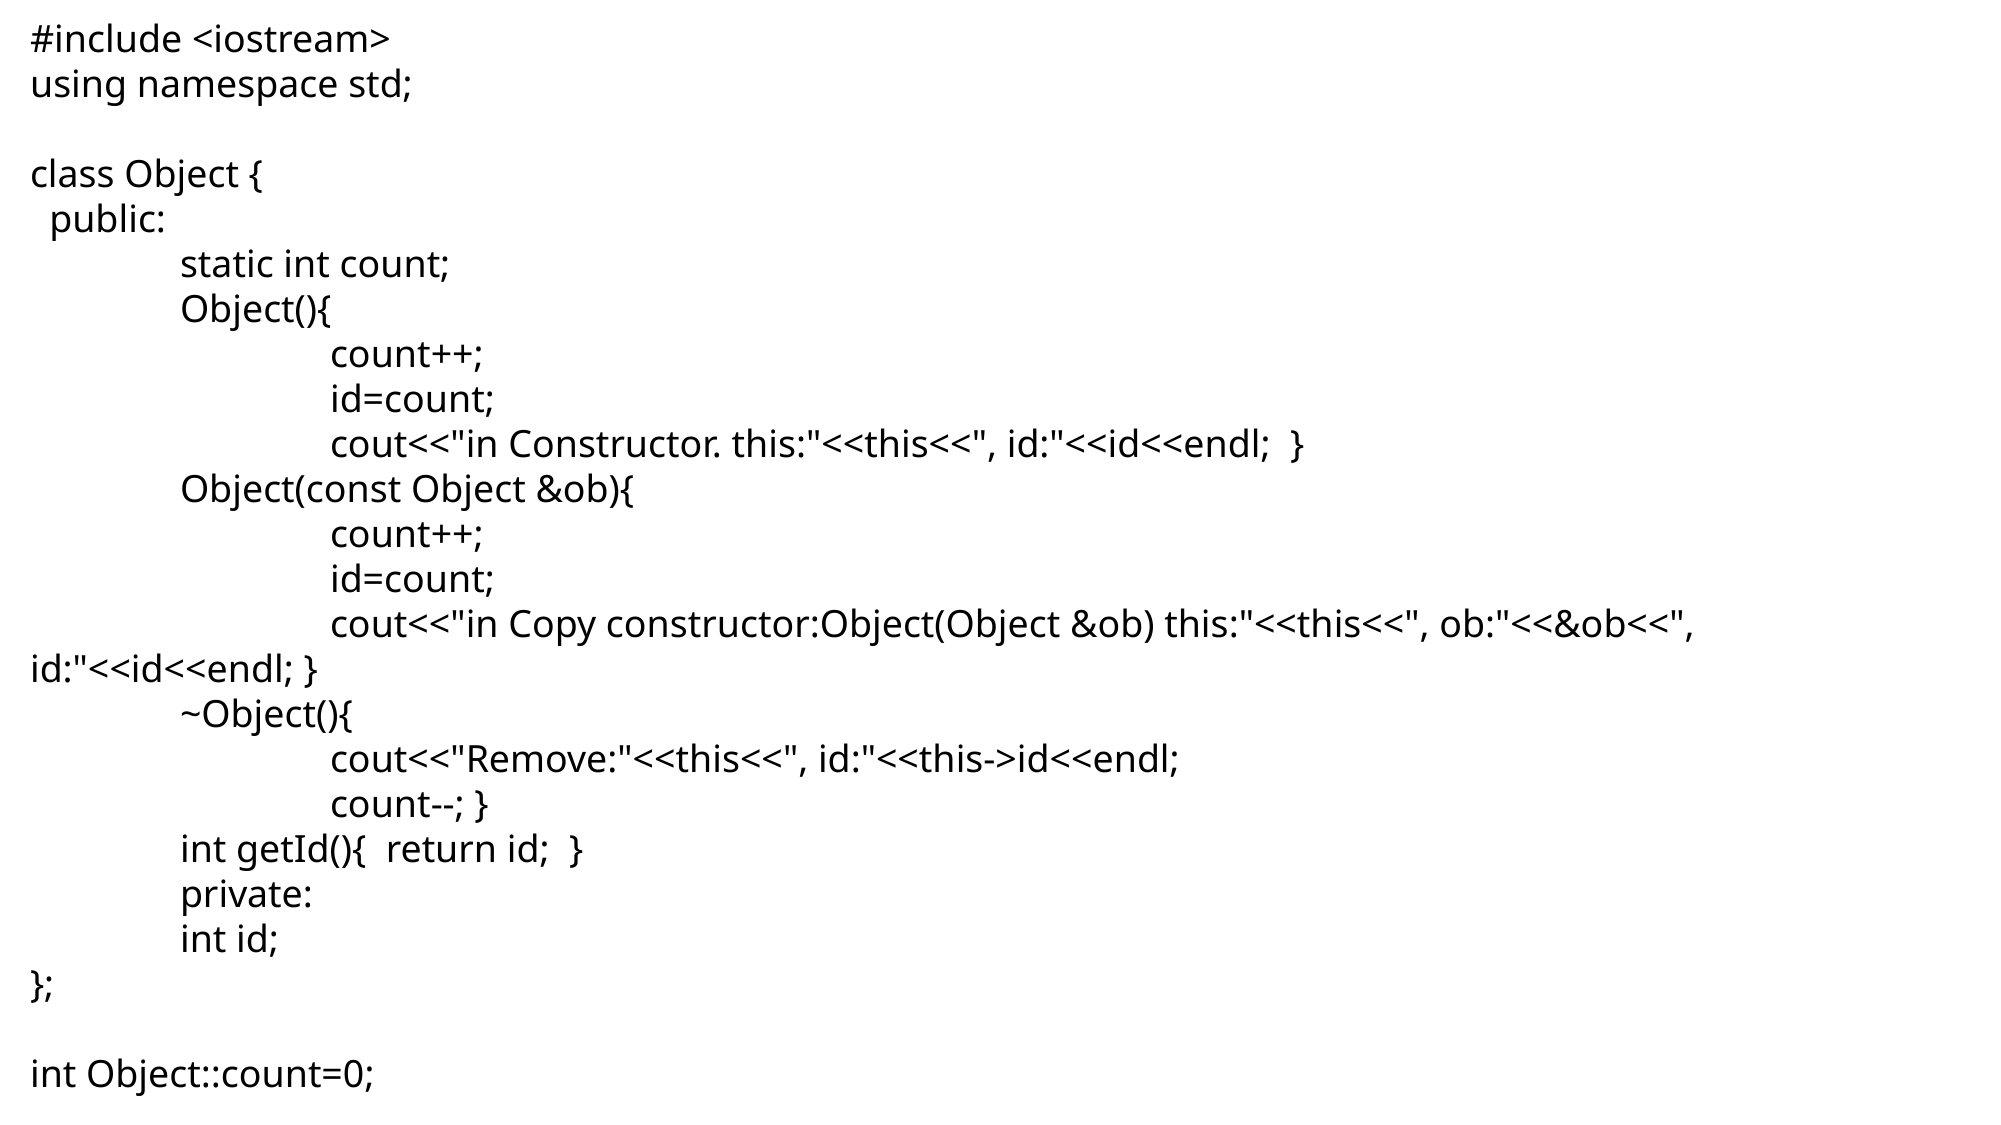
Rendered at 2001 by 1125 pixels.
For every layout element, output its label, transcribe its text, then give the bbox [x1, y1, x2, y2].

text_box #include <iostream> using namespace std; class Object { public: static int count; Object(){ count++; id=count; cout<<"in Constructor. this:"<<this<<", id:"<<id<<endl; } Object(const Object &ob){ count++; id=count; cout<<"in Copy constructor:Object(Object &ob) this:"<<this<<", ob:"<<&ob<<", id:"<<id<<endl; } ~Object(){ cout<<"Remove:"<<this<<", id:"<<this->id<<endl; count--; } int getId(){ return id; } private: int id; }; int Object::count=0; [15, 7, 2000, 1103]
